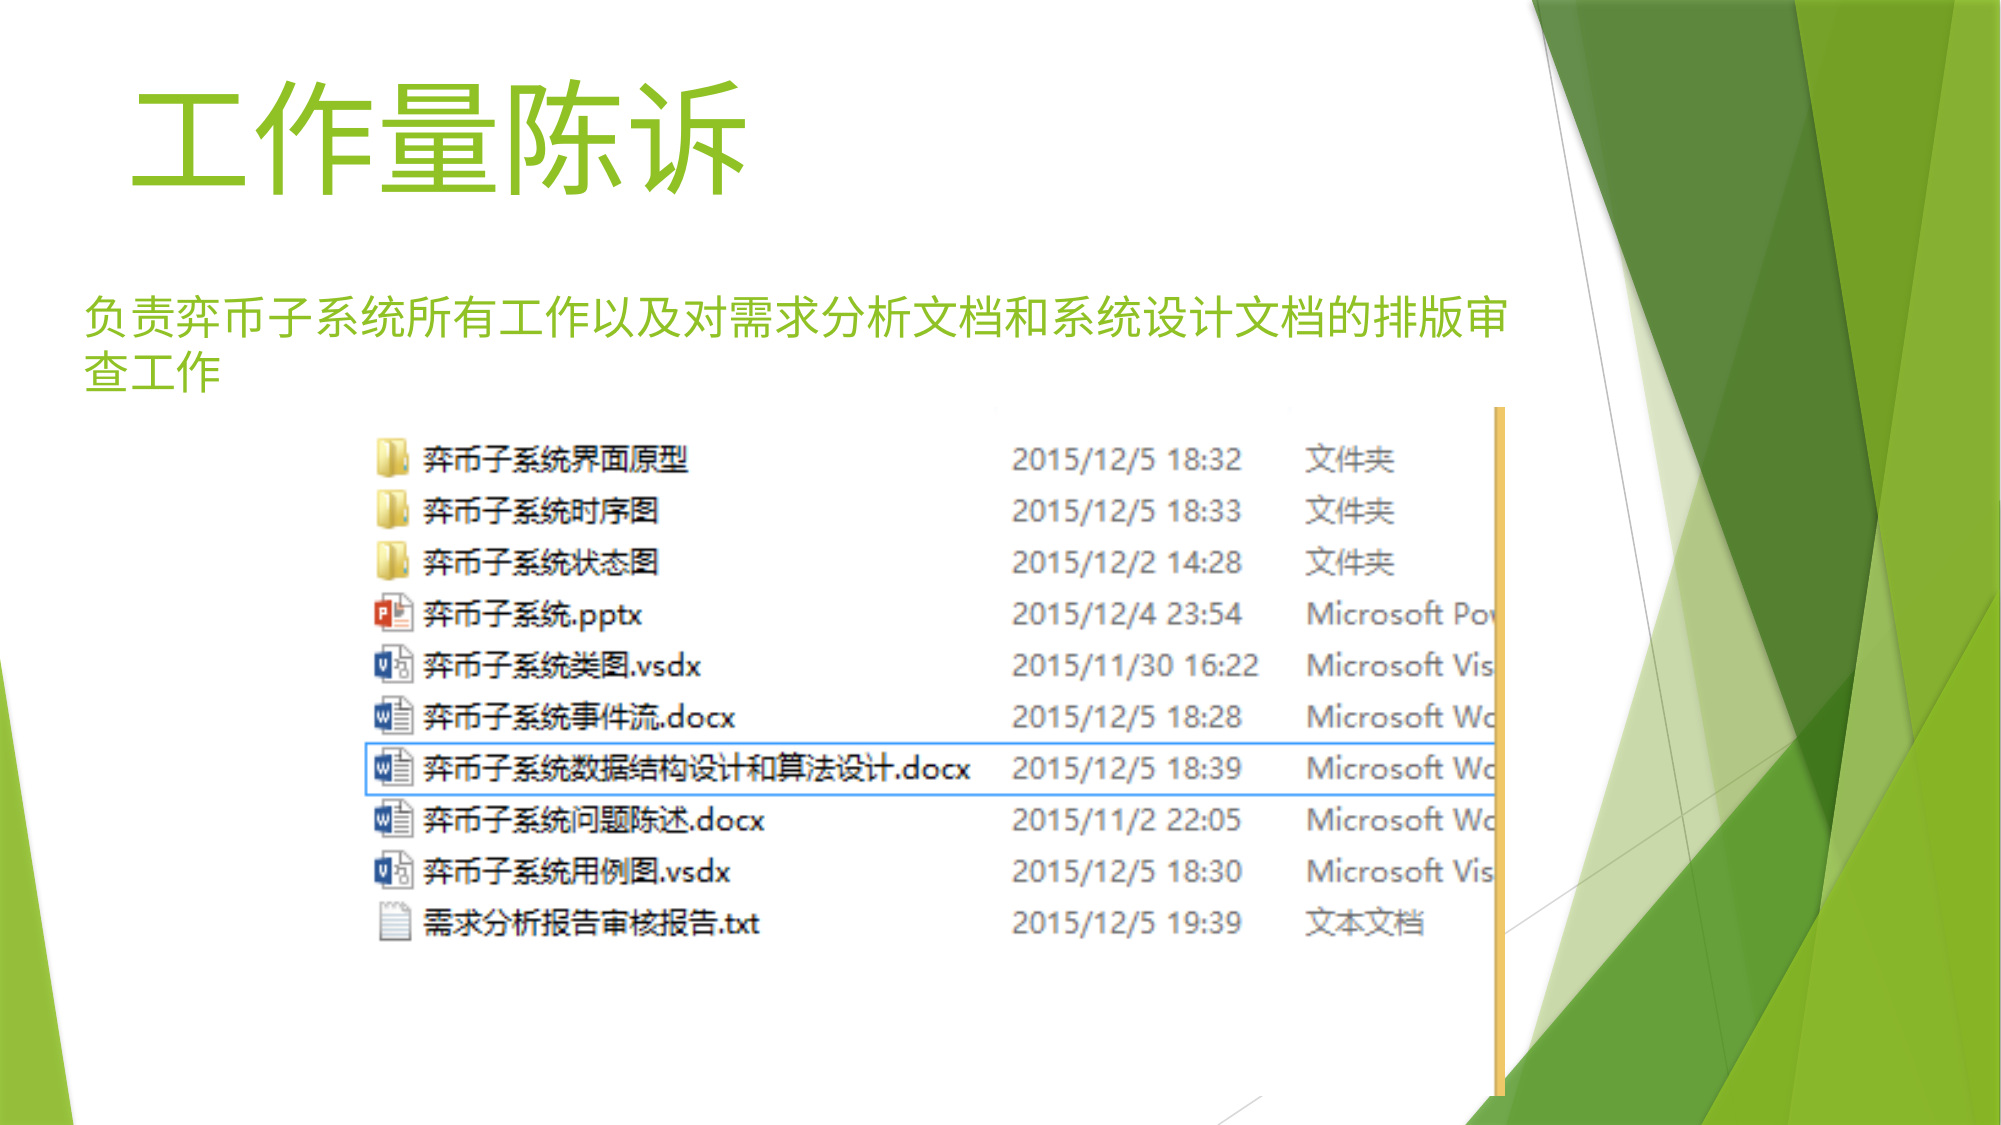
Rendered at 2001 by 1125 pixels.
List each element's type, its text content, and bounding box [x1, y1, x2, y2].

text_box 负责弈币子系统所有工作以及对需求分析文档和系统设计文档的排版审查工作 [68, 280, 1570, 408]
picture [341, 406, 1505, 1096]
title 工作量陈诉 [111, 53, 1522, 230]
